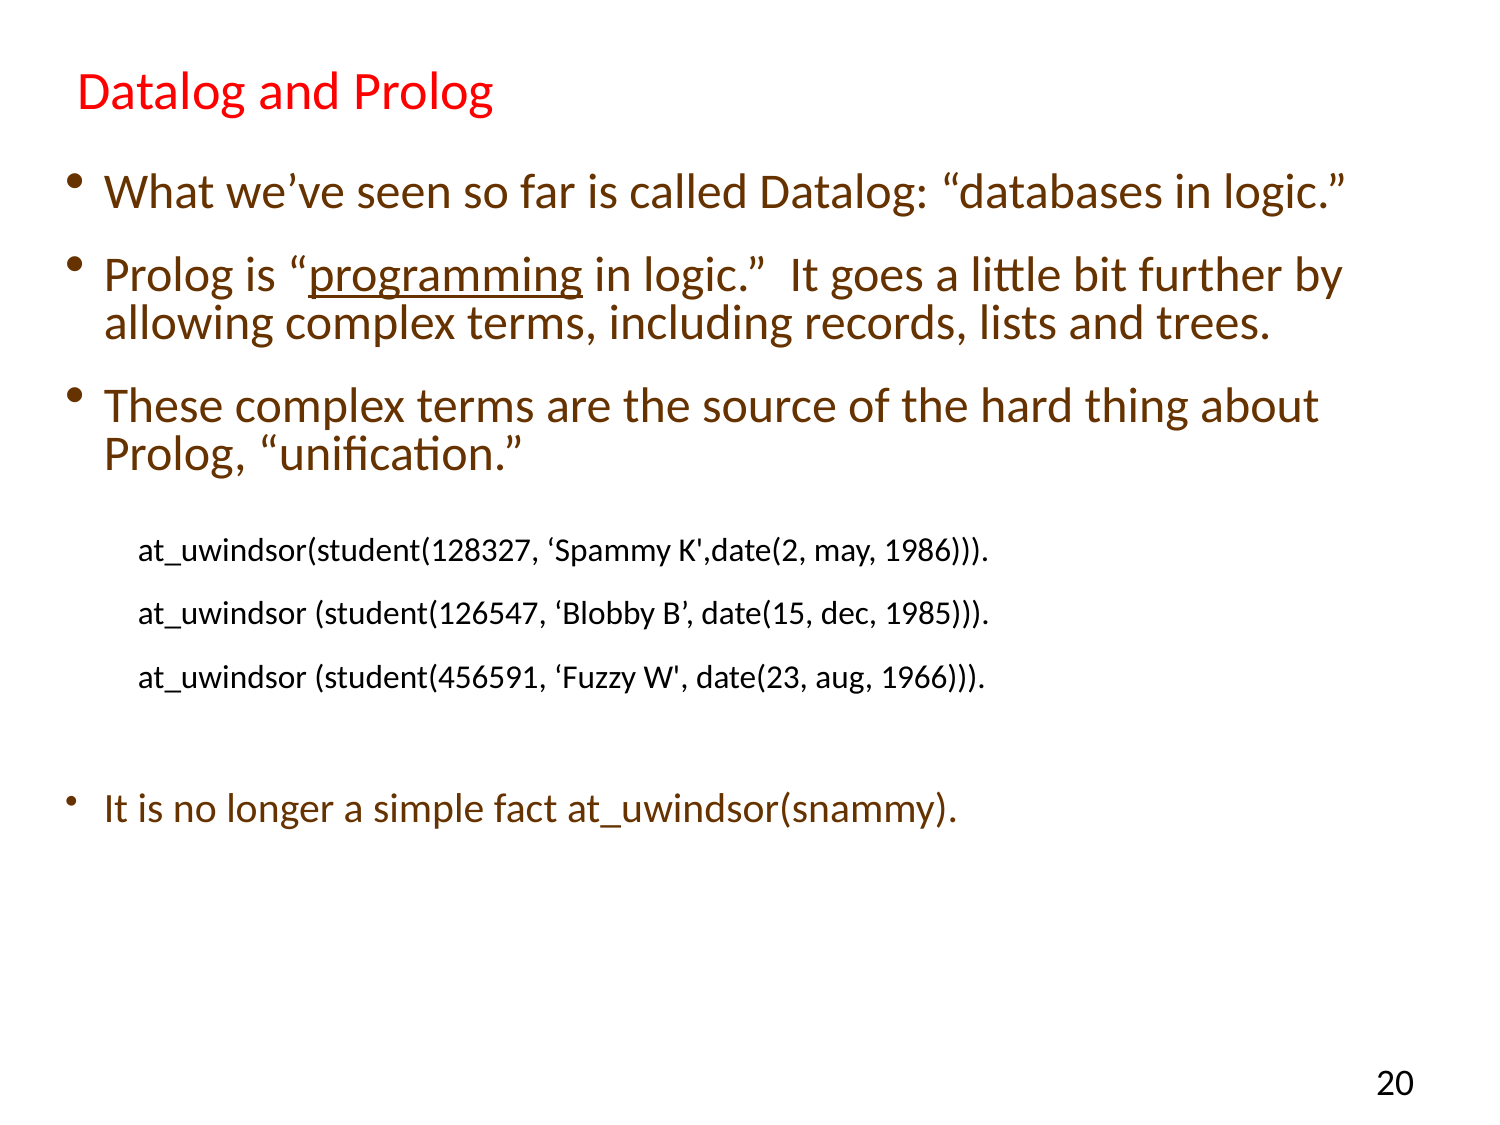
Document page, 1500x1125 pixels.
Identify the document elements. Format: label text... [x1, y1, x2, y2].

slide_number 20 [1287, 1049, 1438, 1101]
title Datalog and Prolog [62, 49, 1426, 126]
list What we’ve seen so far is called Datalog: “databases in logic.” Prolog is “programming in logic.” It goes a little bit further by allowing complex terms, including records, lists and trees. These complex terms are the source of the hard thing about Prolog, “unification.” at_uwindsor(student(128327, ‘Spammy K',date(2, may, 1986))). at_uwindsor (student(126547, ‘Blobby B’, date(15, dec, 1985))). at_uwindsor (student(456591, ‘Fuzzy W', date(23, aug, 1966))). It is no longer a simple fact at_uwindsor(snammy). [49, 162, 1438, 976]
